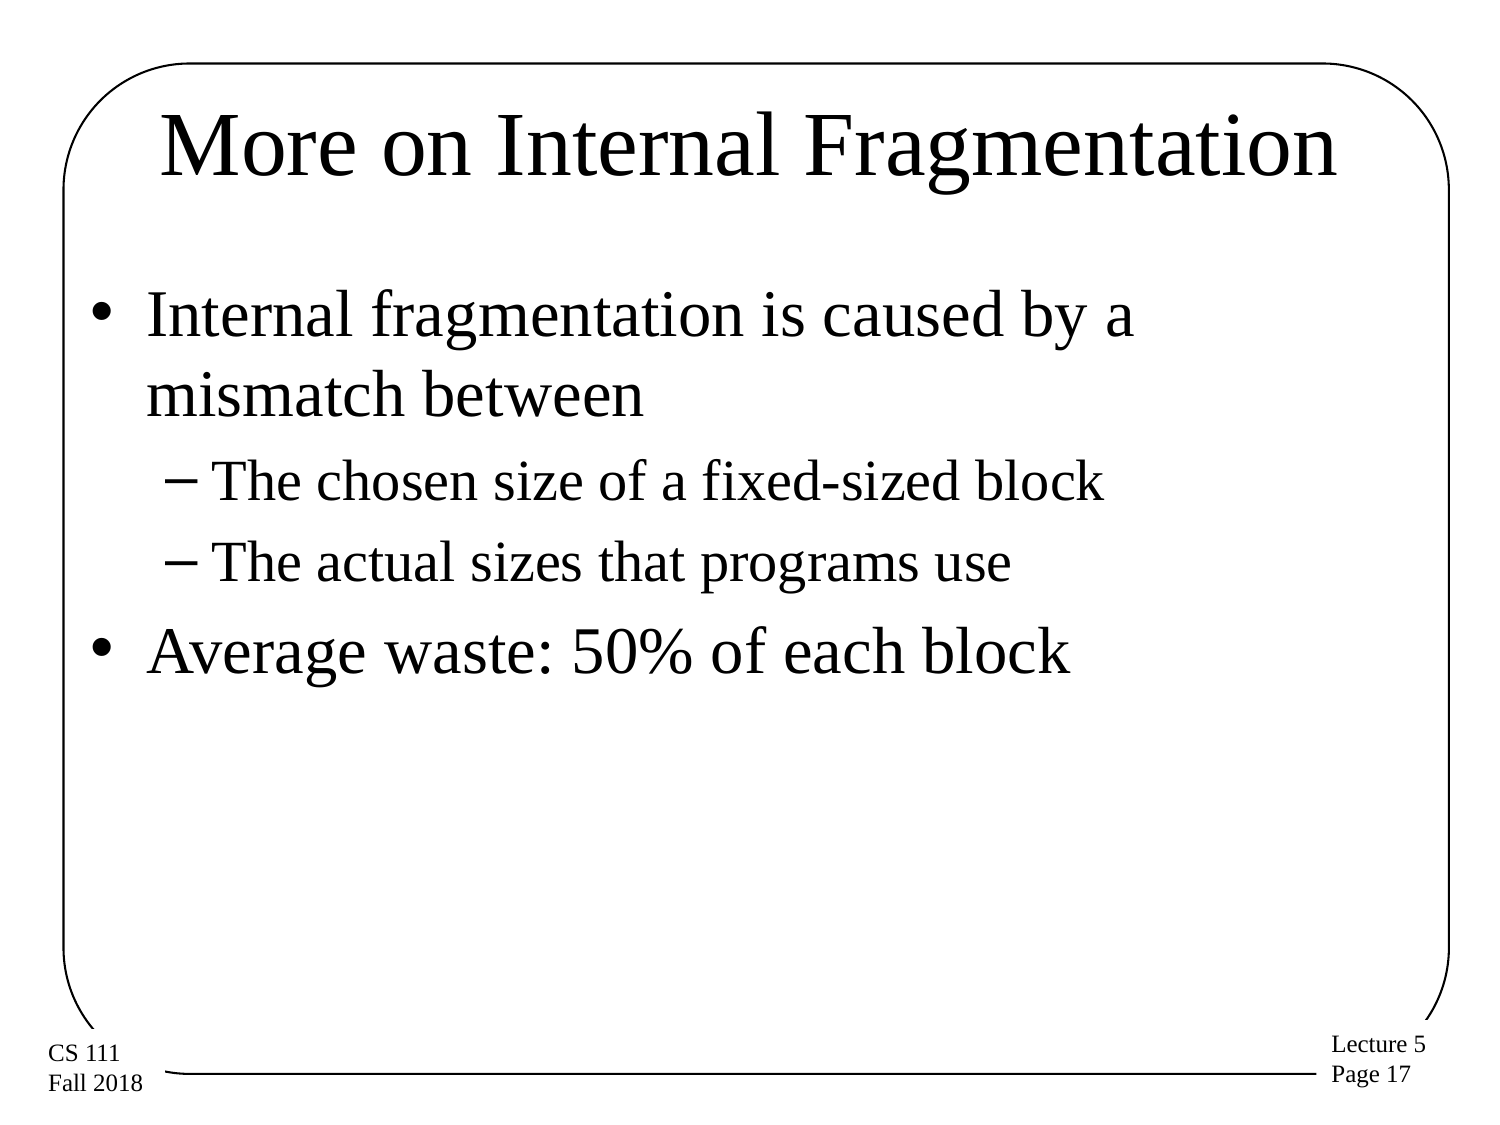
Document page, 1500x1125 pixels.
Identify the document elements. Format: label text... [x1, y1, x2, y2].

list Internal fragmentation is caused by a mismatch between The chosen size of a fixed-sized block The actual sizes that programs use Average waste: 50% of each block [74, 262, 1426, 1006]
title More on Internal Fragmentation [74, 44, 1426, 233]
